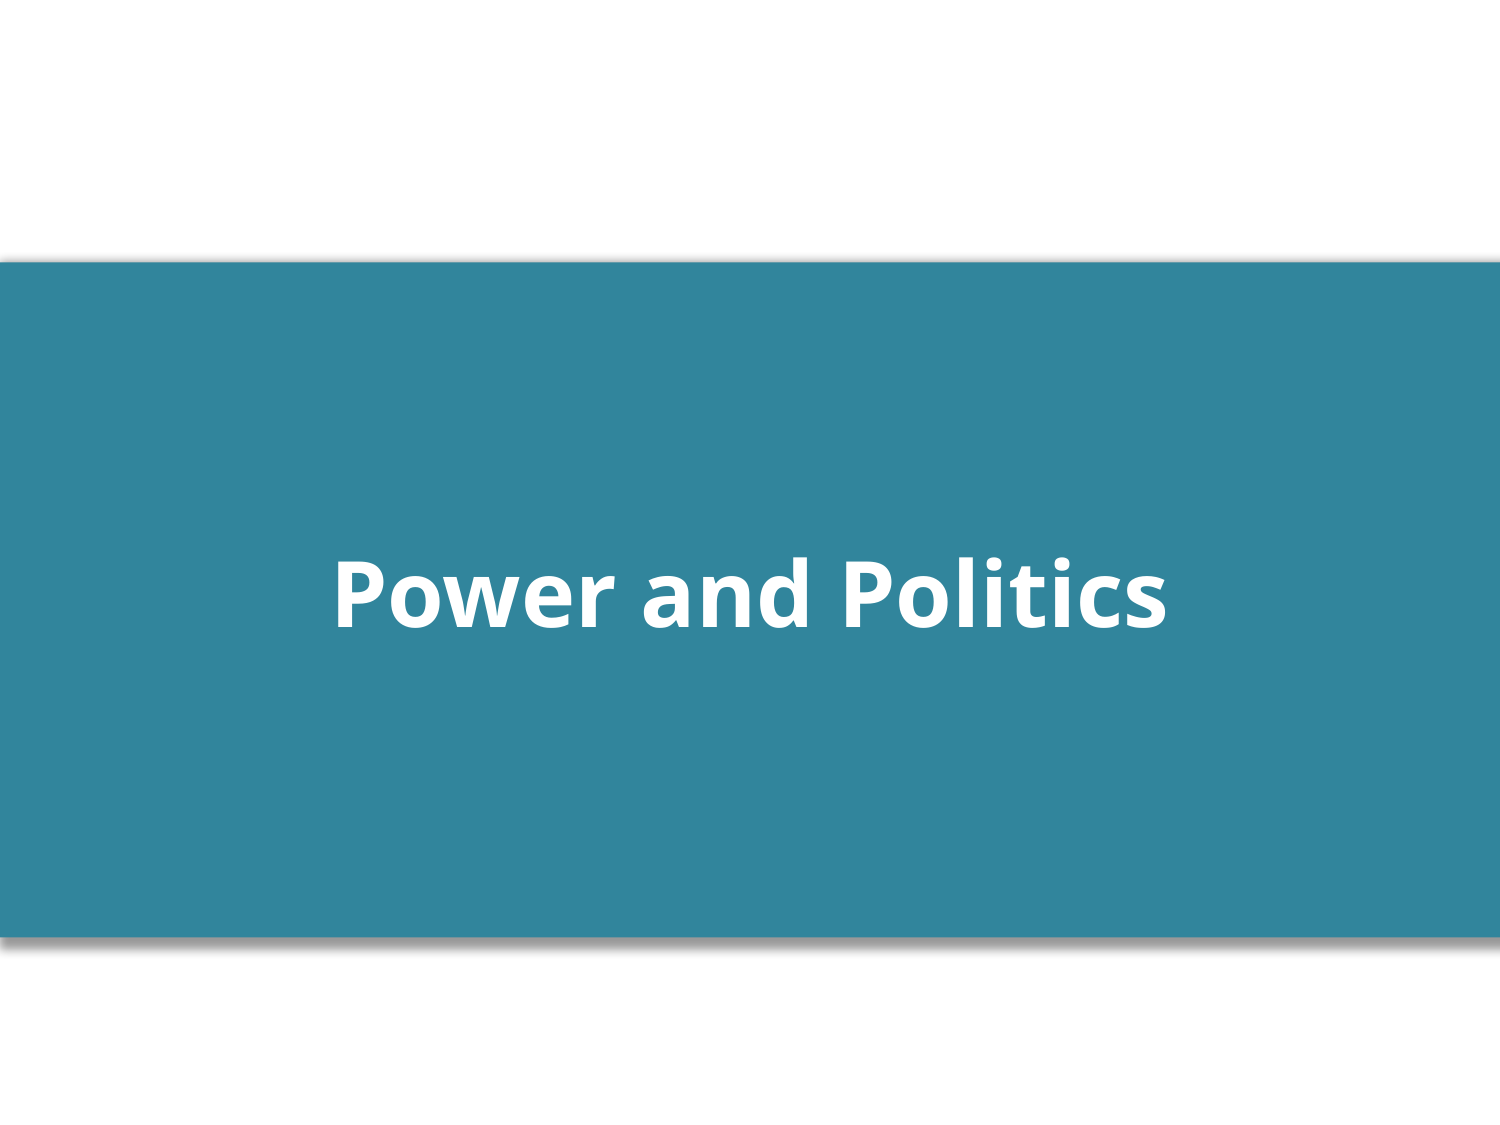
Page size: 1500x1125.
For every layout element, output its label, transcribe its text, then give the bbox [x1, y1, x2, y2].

text_box Power and Politics [112, 471, 1388, 713]
